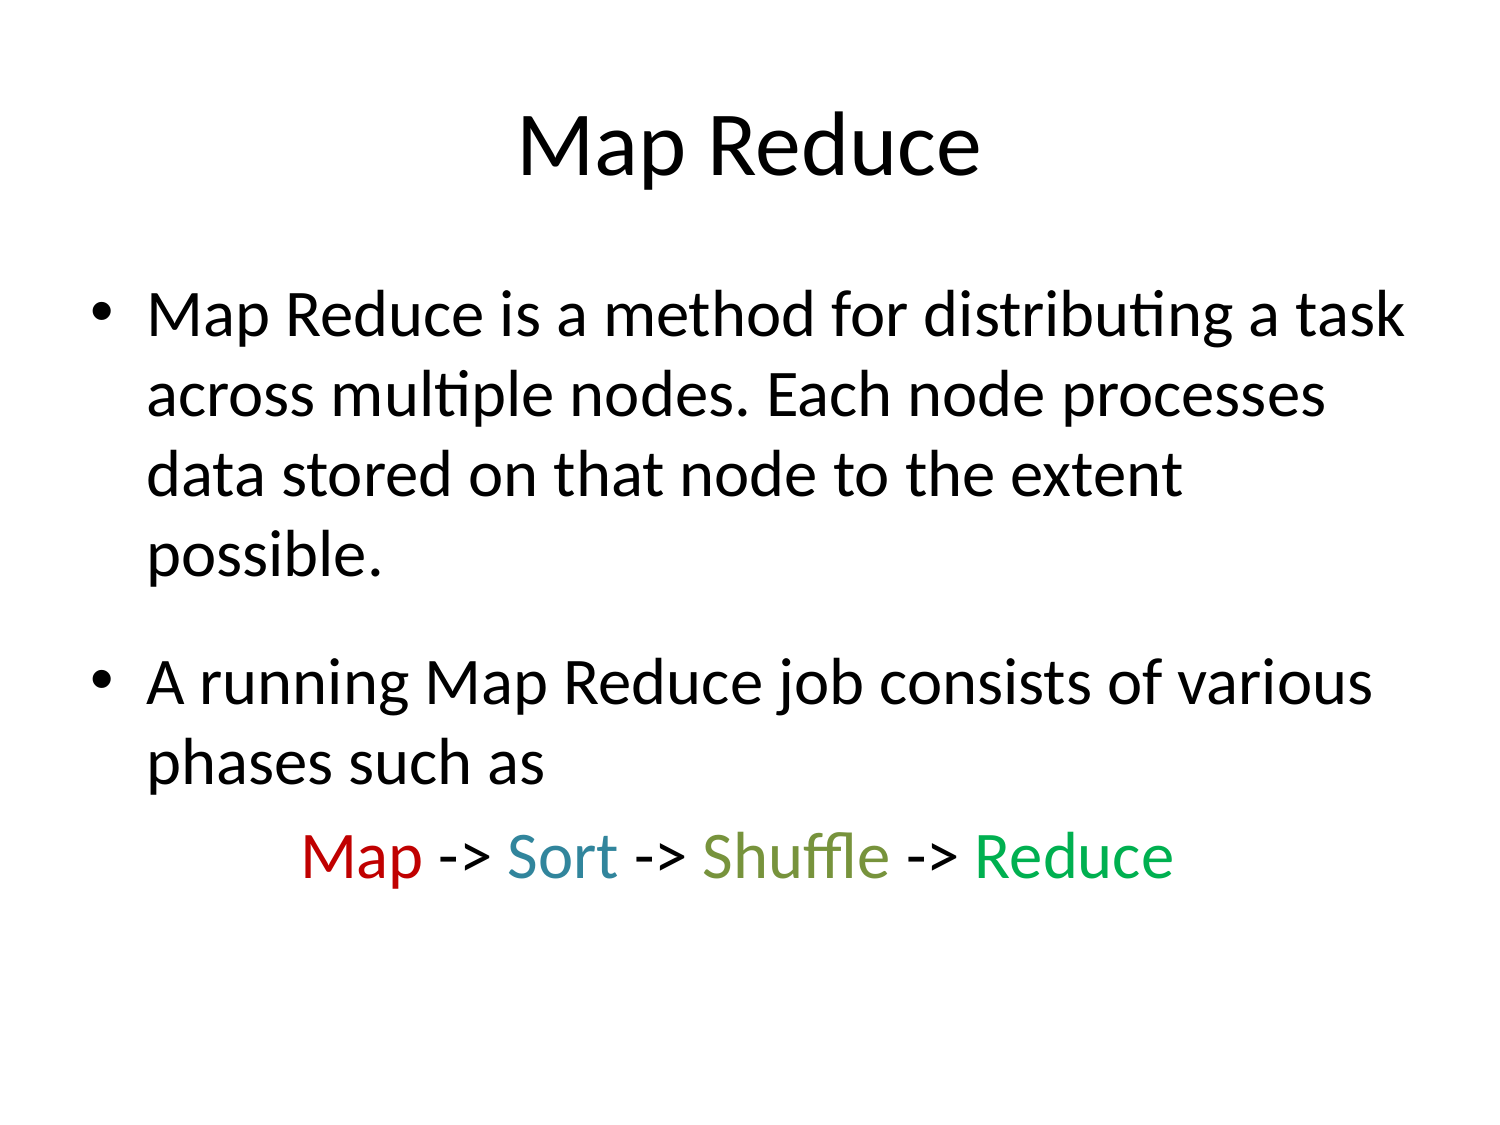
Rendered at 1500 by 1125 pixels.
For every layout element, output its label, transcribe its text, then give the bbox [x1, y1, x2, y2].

title Map Reduce [75, 45, 1425, 233]
list Map Reduce is a method for distributing a task across multiple nodes. Each node processes data stored on that node to the extent possible. A running Map Reduce job consists of various phases such as Map -> Sort -> Shuffle -> Reduce [75, 262, 1425, 1005]
